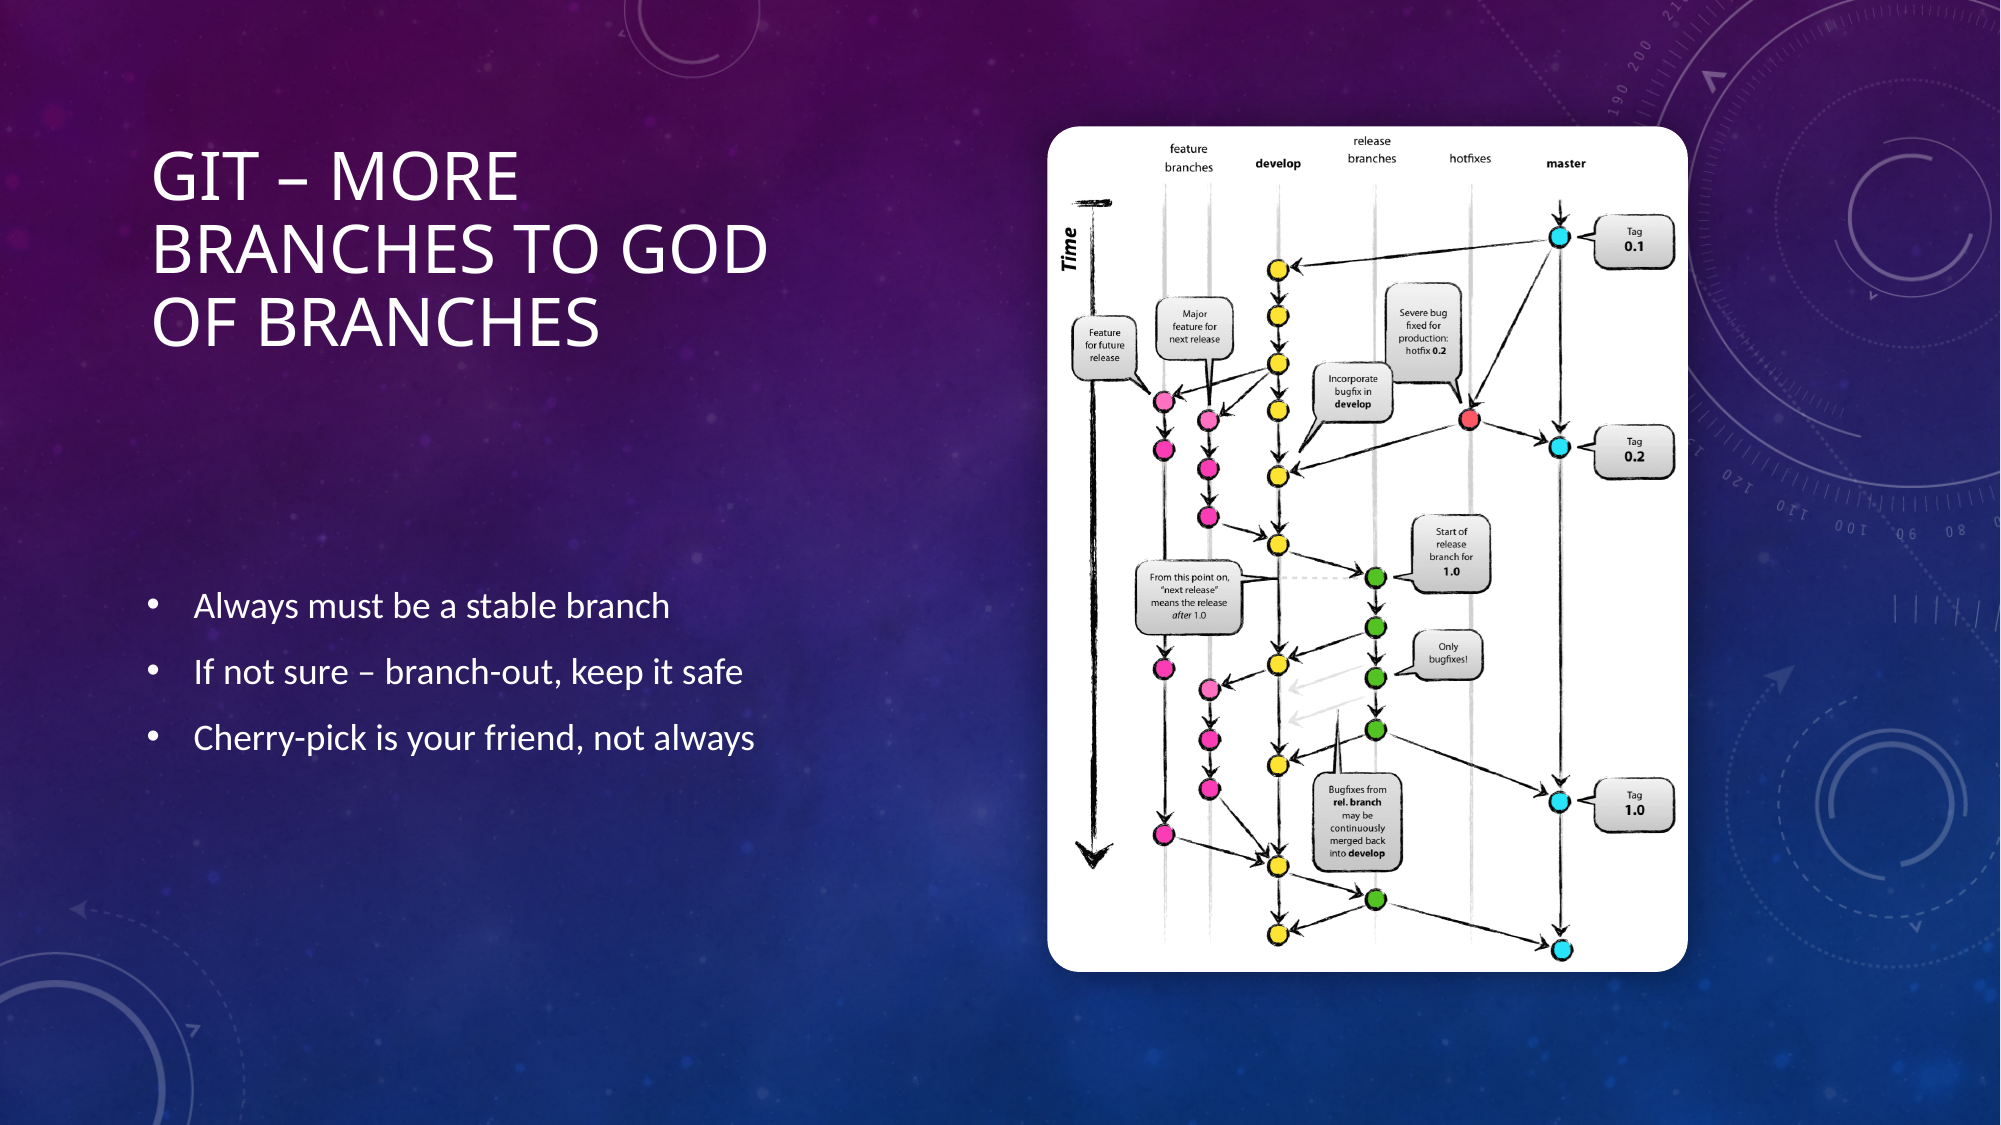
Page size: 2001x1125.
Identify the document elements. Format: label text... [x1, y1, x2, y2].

picture [0, 0, 2001, 1125]
title GIT – more branches to god of branches [135, 132, 789, 370]
list Always must be a stable branch If not sure – branch-out, keep it safe Cherry-pick is your friend, not always [131, 370, 789, 968]
